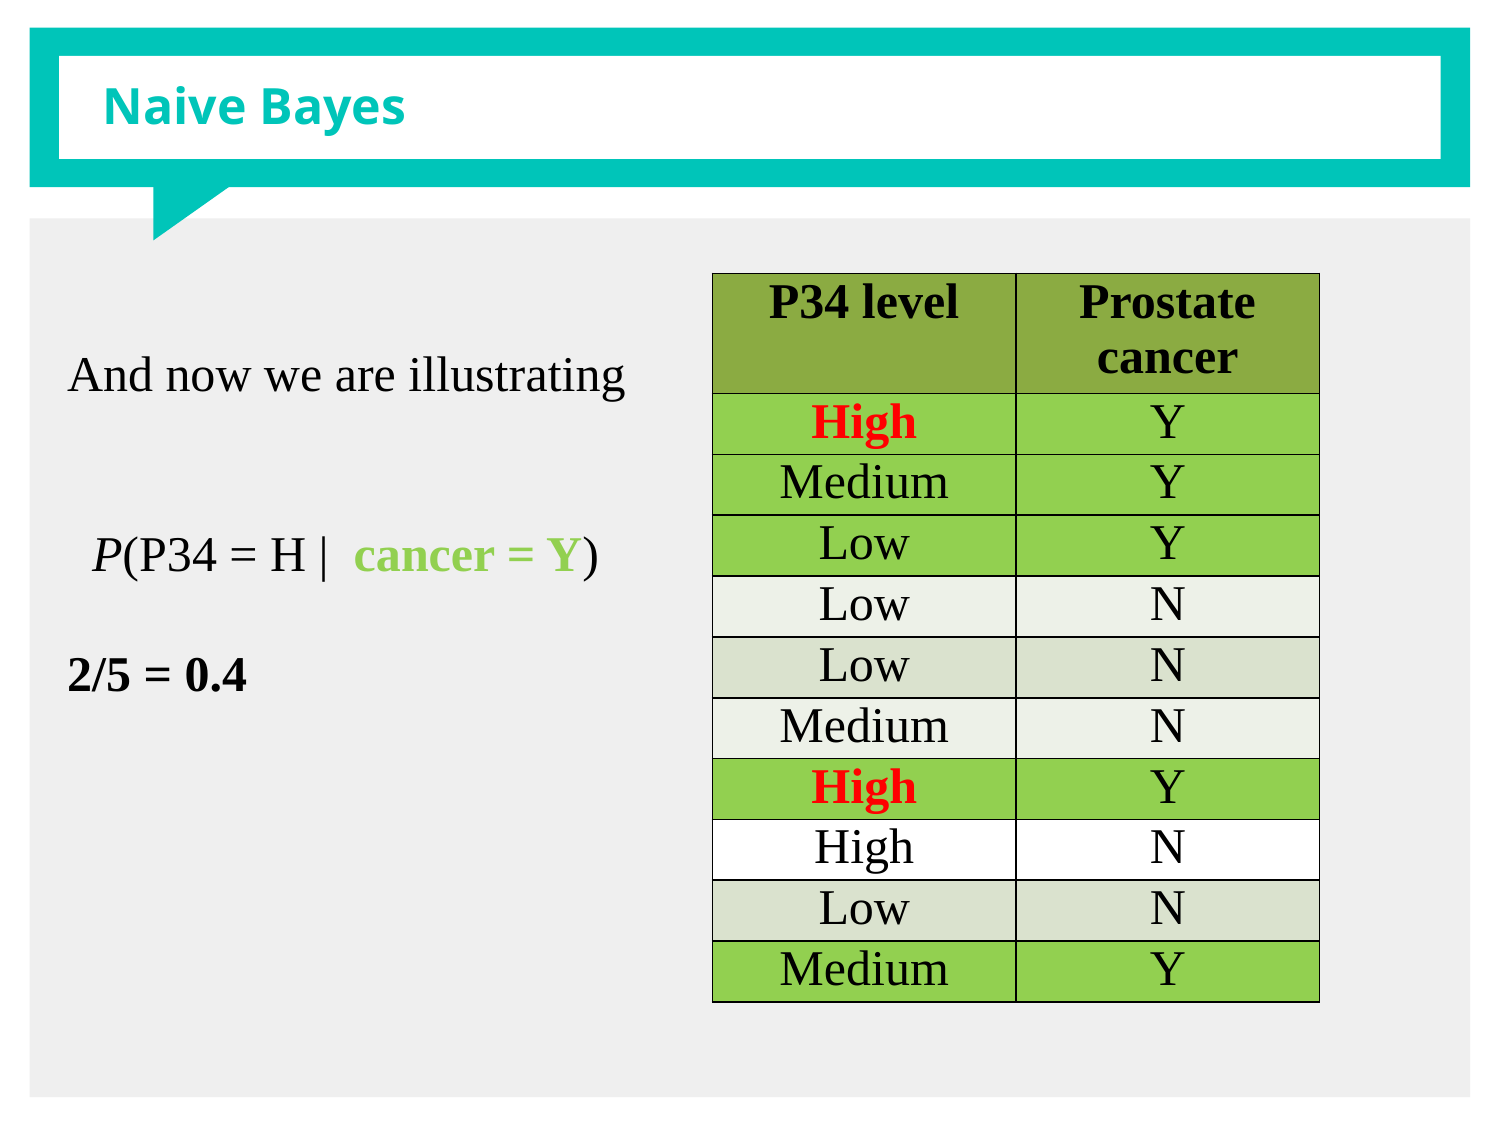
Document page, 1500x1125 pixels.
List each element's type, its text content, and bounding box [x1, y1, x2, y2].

table_cell High [713, 820, 1015, 879]
table_cell N [1017, 881, 1319, 940]
table_header Prostate cancer [1017, 274, 1319, 393]
table_cell Low [713, 516, 1015, 575]
title Naive Bayes [87, 24, 1392, 185]
table_cell Y [1017, 394, 1319, 454]
table_cell Medium [713, 455, 1015, 514]
table_cell Y [1017, 942, 1319, 1001]
table_cell N [1017, 820, 1319, 879]
table_cell Low [713, 577, 1015, 636]
table_cell High [713, 394, 1015, 454]
table_cell Y [1017, 759, 1319, 819]
table_cell Medium [713, 699, 1015, 758]
table_cell N [1017, 638, 1319, 697]
table_cell Medium [713, 942, 1015, 1001]
table_cell High [713, 759, 1015, 819]
table_cell Low [713, 881, 1015, 940]
table_cell Low [713, 638, 1015, 697]
table_header P34 level [713, 274, 1015, 393]
table_cell N [1017, 577, 1319, 636]
text_box And now we are illustrating P(P34 = H | cancer = Y) 2/5 = 0.4 [52, 273, 642, 769]
table_cell Y [1017, 455, 1319, 514]
table_cell N [1017, 699, 1319, 758]
table_cell Y [1017, 516, 1319, 575]
